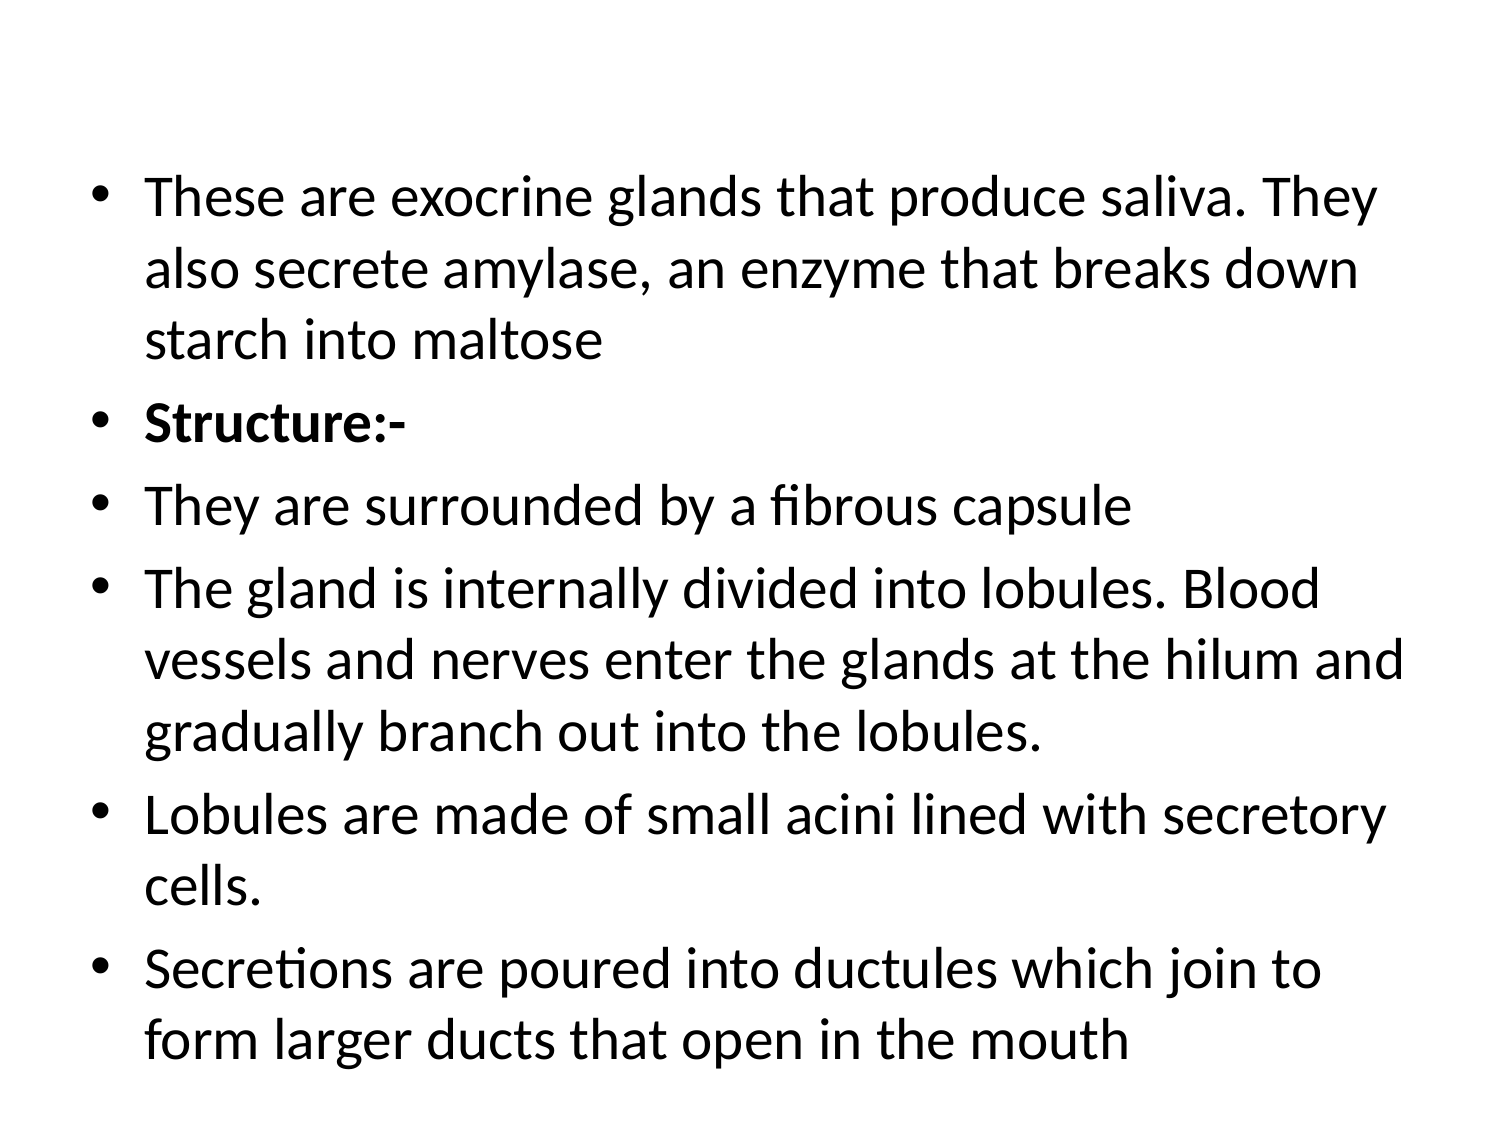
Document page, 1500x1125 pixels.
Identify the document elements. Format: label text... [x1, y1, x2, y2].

list These are exocrine glands that produce saliva. They also secrete amylase, an enzyme that breaks down starch into maltose Structure:- They are surrounded by a fibrous capsule The gland is internally divided into lobules. Blood vessels and nerves enter the glands at the hilum and gradually branch out into the lobules. Lobules are made of small acini lined with secretory cells. Secretions are poured into ductules which join to form larger ducts that open in the mouth [75, 149, 1425, 1088]
